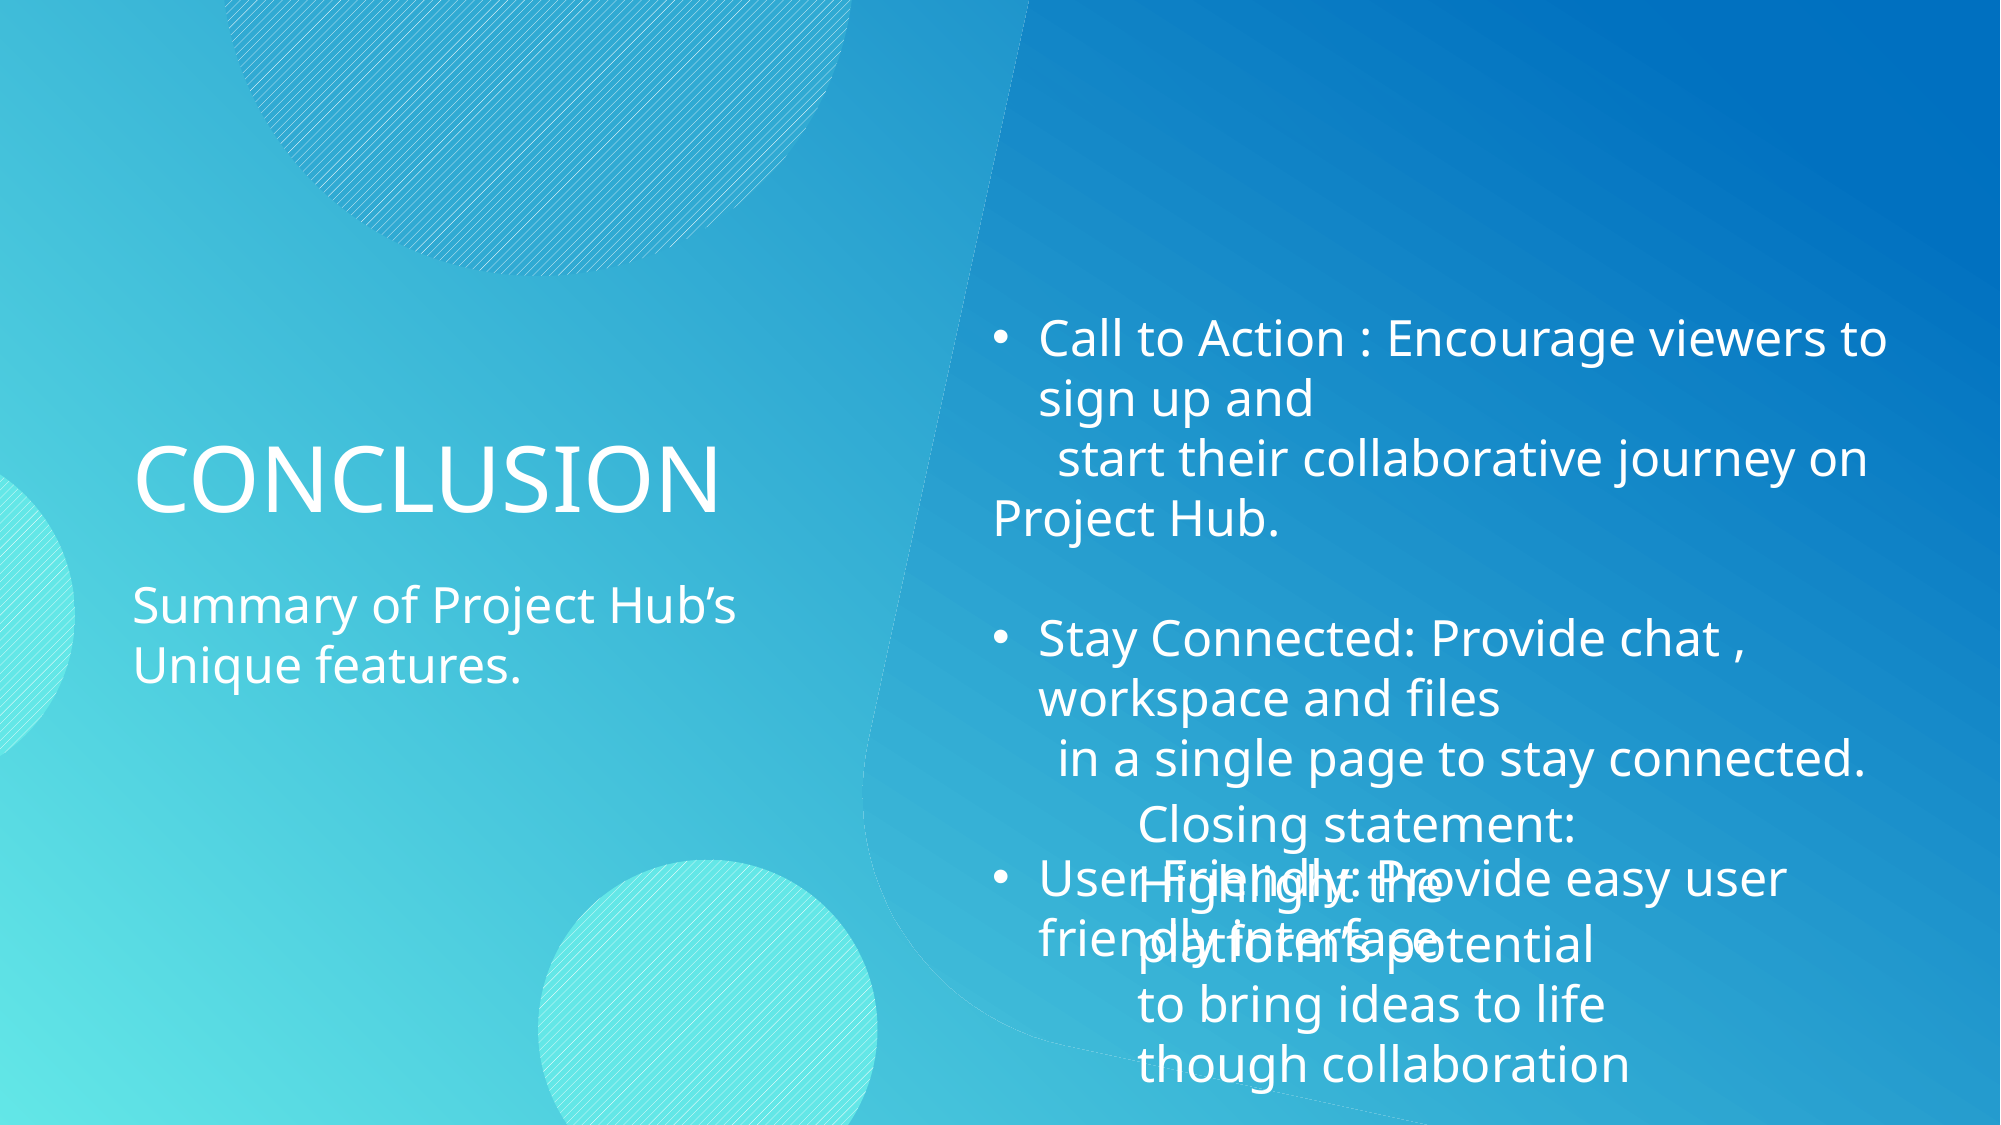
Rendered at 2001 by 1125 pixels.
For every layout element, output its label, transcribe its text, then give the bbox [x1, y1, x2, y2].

text_box [861, 0, 2000, 1125]
text_box [537, 858, 879, 1125]
text_box Call to Action : Encourage viewers to sign up and start their collaborative journey on Project Hub. Stay Connected: Provide chat , workspace and files in a single page to stay connected. User Friendly: Provide easy user friendly interface [977, 299, 1929, 974]
text_box CONCLUSION [117, 413, 899, 538]
text_box [0, 473, 77, 758]
text_box Summary of Project Hub’s Unique features. [117, 566, 802, 701]
text_box Closing statement: Highlight the platform’s potential to bring ideas to life though collaboration [1122, 784, 1653, 1100]
text_box [223, 0, 853, 277]
